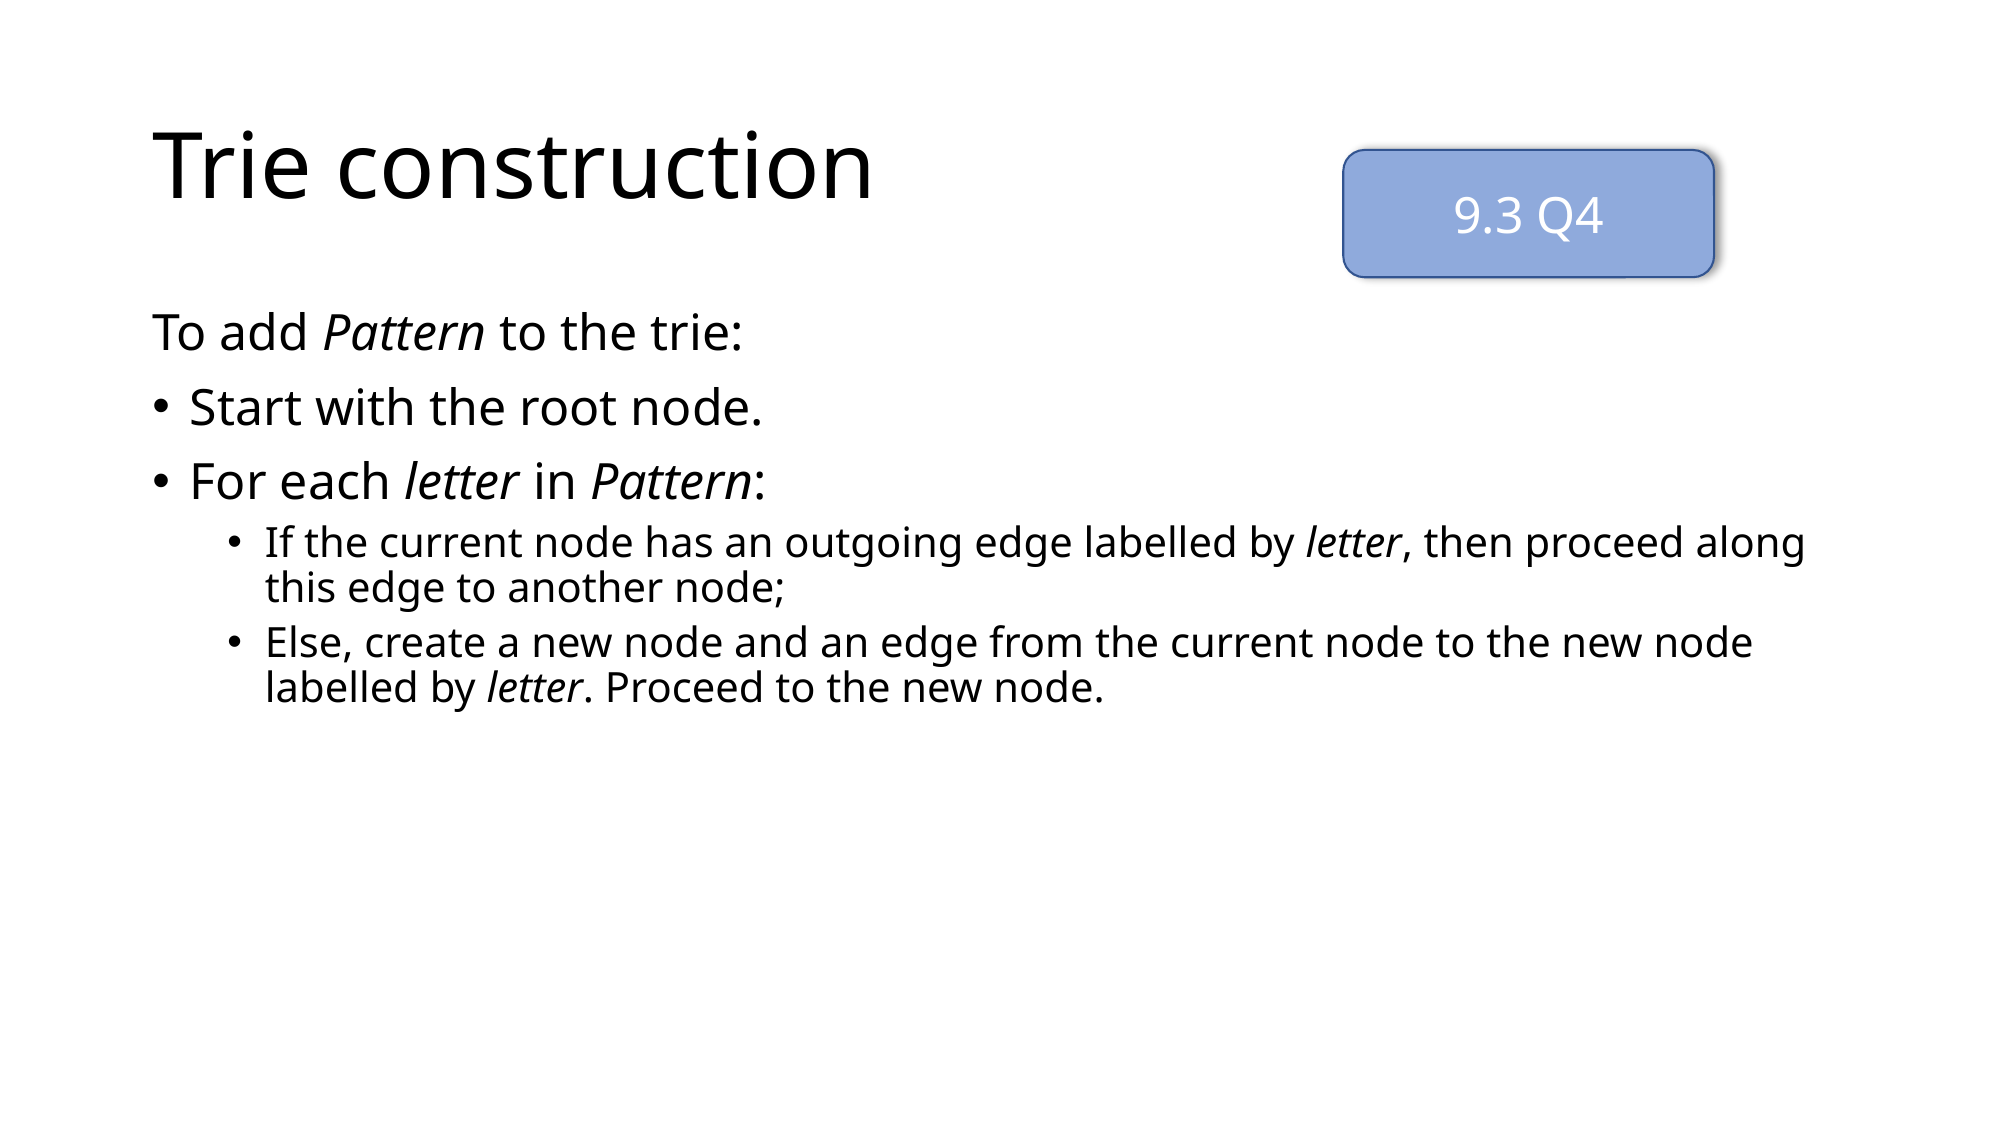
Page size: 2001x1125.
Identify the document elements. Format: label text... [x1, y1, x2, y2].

list To add Pattern to the trie: Start with the root node. For each letter in Pattern: If the current node has an outgoing edge labelled by letter, then proceed along this edge to another node; Else, create a new node and an edge from the current node to the new node labelled by letter. Proceed to the new node. [137, 299, 1863, 1014]
text_box 9.3 Q4 [1342, 148, 1716, 279]
title Trie construction [137, 59, 1863, 278]
